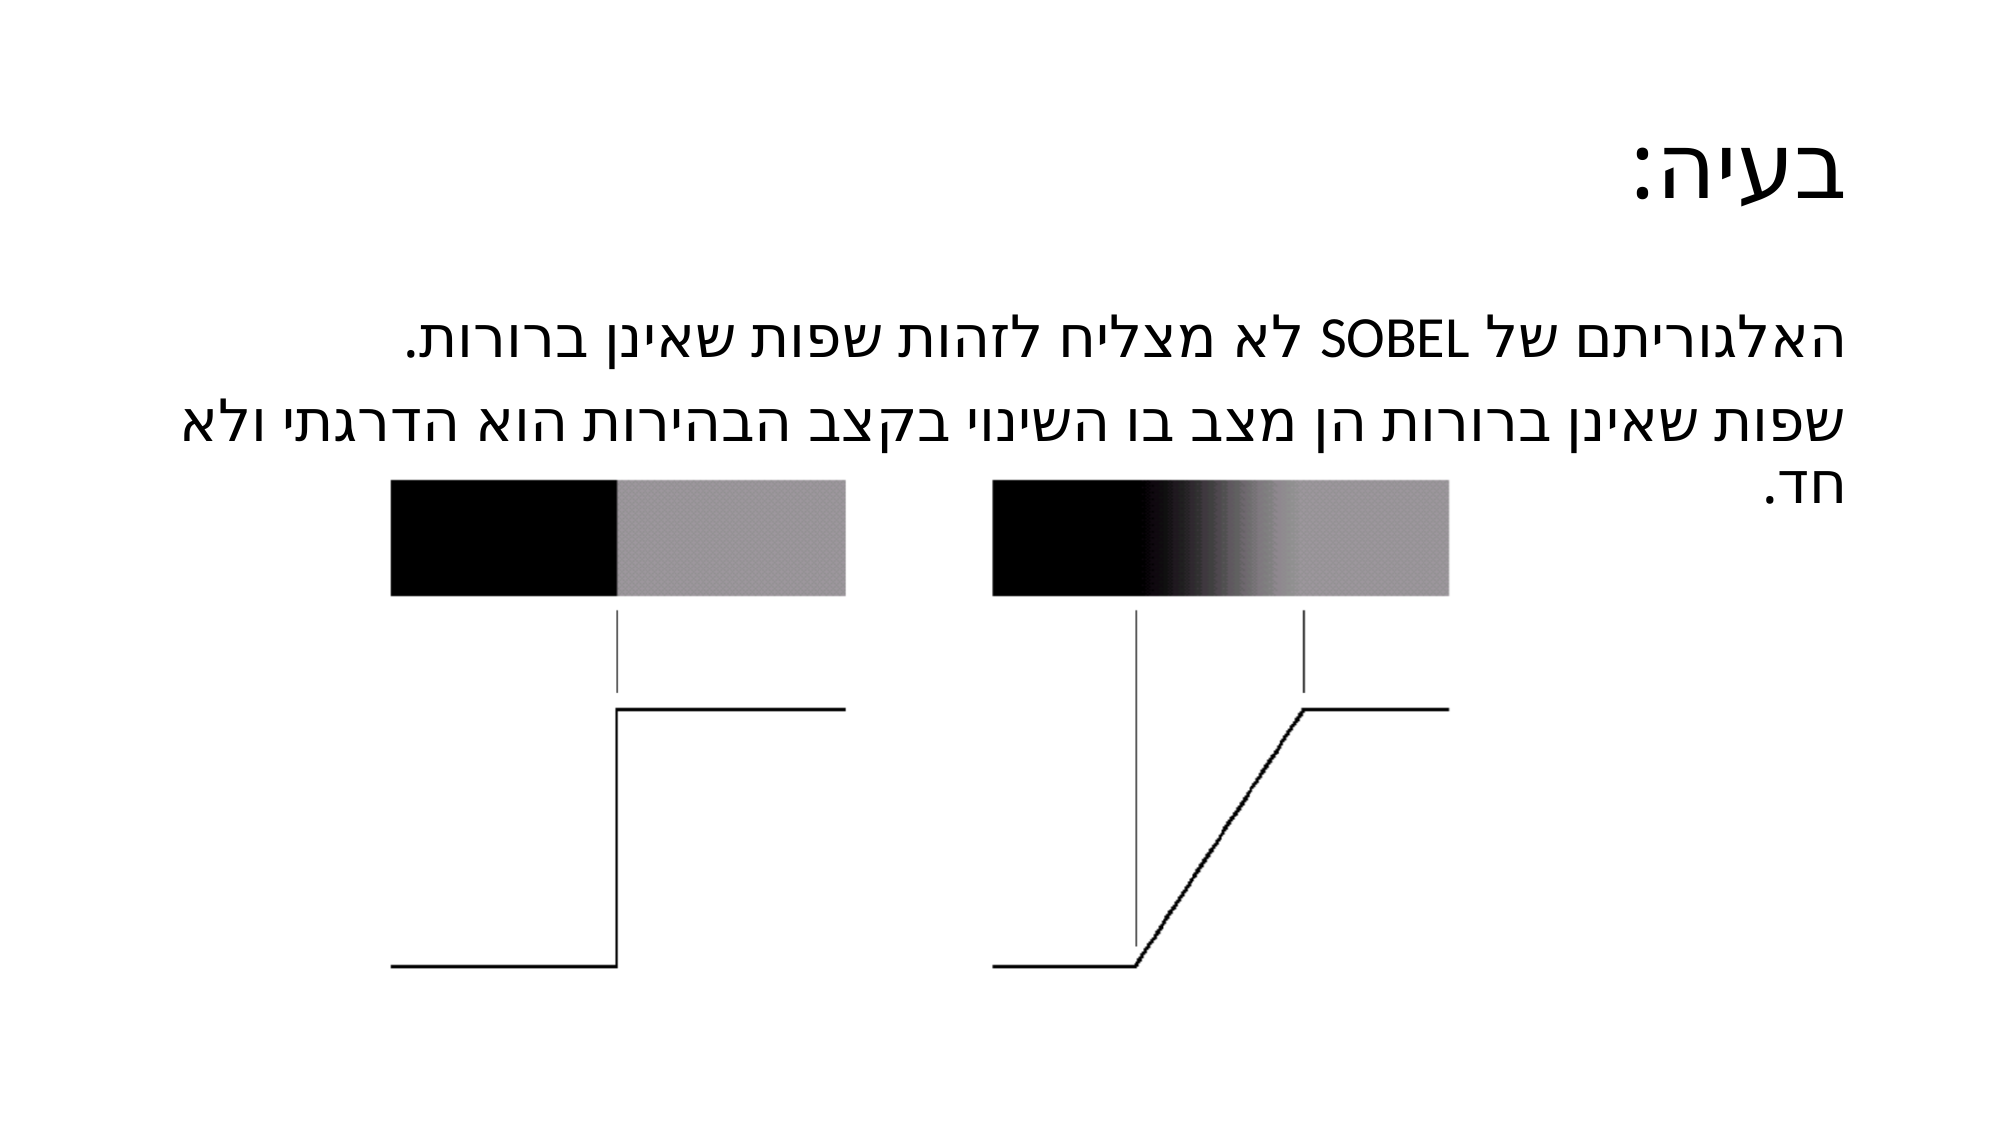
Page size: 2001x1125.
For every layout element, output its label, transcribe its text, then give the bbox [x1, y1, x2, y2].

picture [385, 476, 1452, 971]
title בעיה: [137, 59, 1863, 278]
list האלגוריתם של SOBEL לא מצליח לזהות שפות שאינן ברורות. שפות שאינן ברורות הן מצב בו השינוי בקצב הבהירות הוא הדרגתי ולא חד. [137, 299, 1863, 1014]
